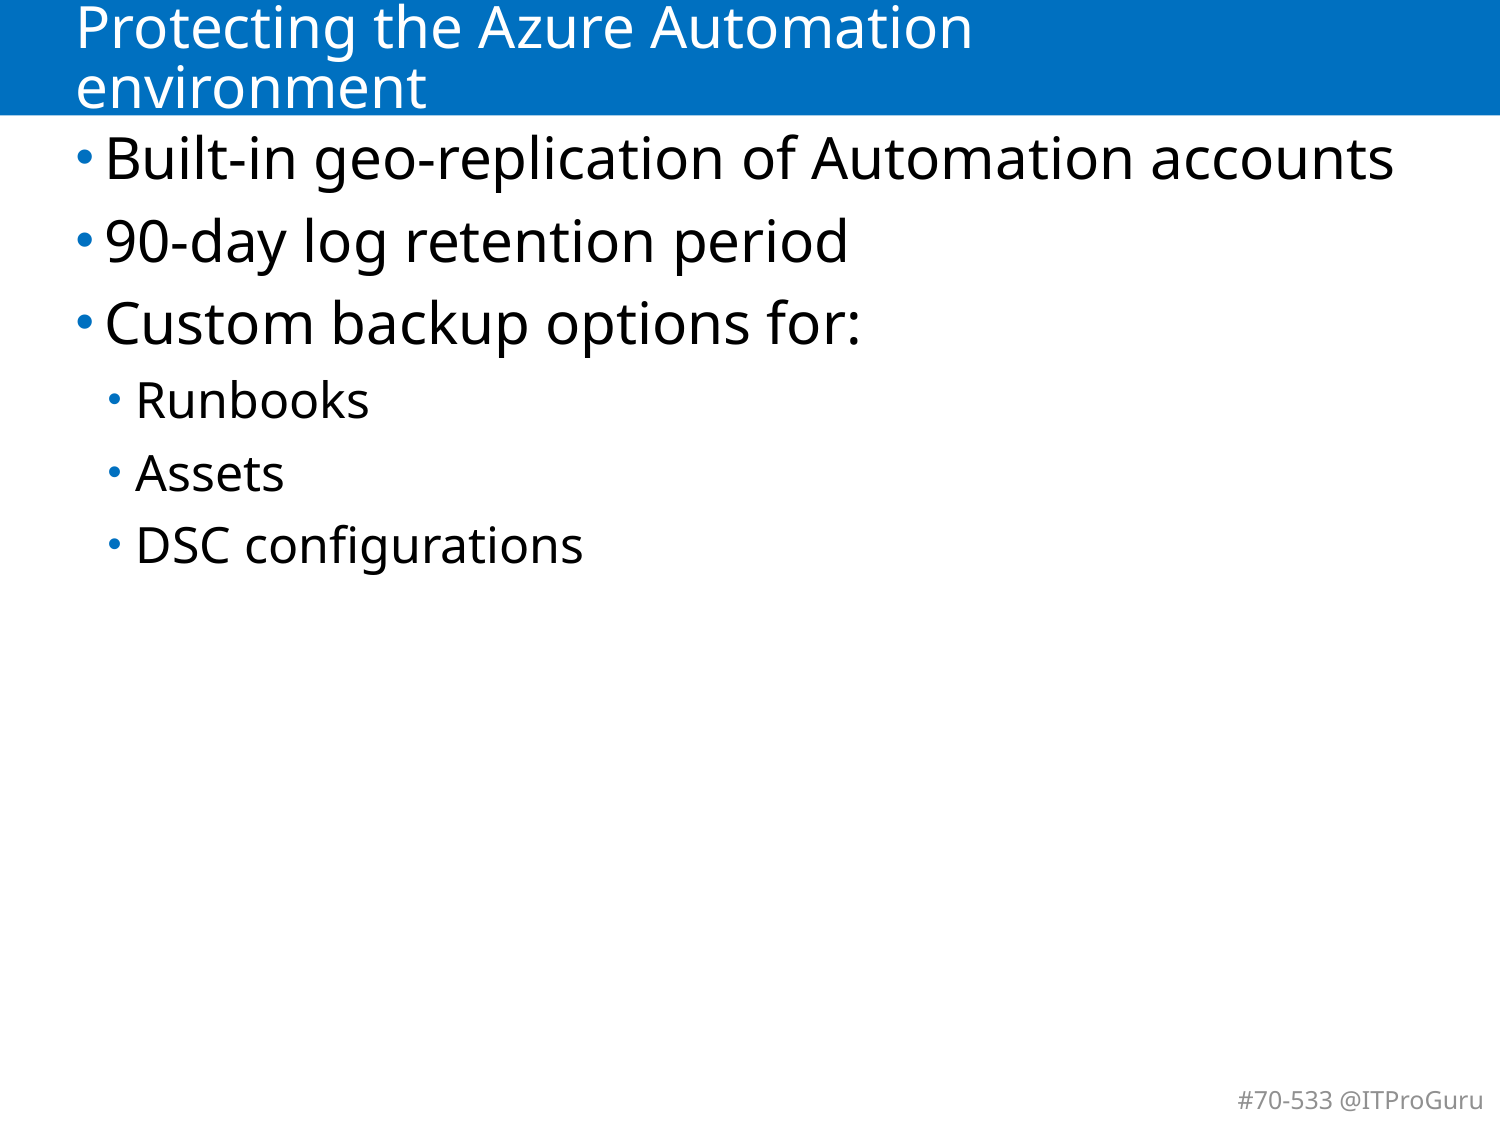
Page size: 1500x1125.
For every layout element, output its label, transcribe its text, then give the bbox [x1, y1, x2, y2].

text_box Built-in geo-replication of Automation accounts 90-day log retention period Custom backup options for: Runbooks Assets DSC configurations [75, 121, 1408, 966]
title Protecting the Azure Automation environment [75, 0, 1351, 121]
